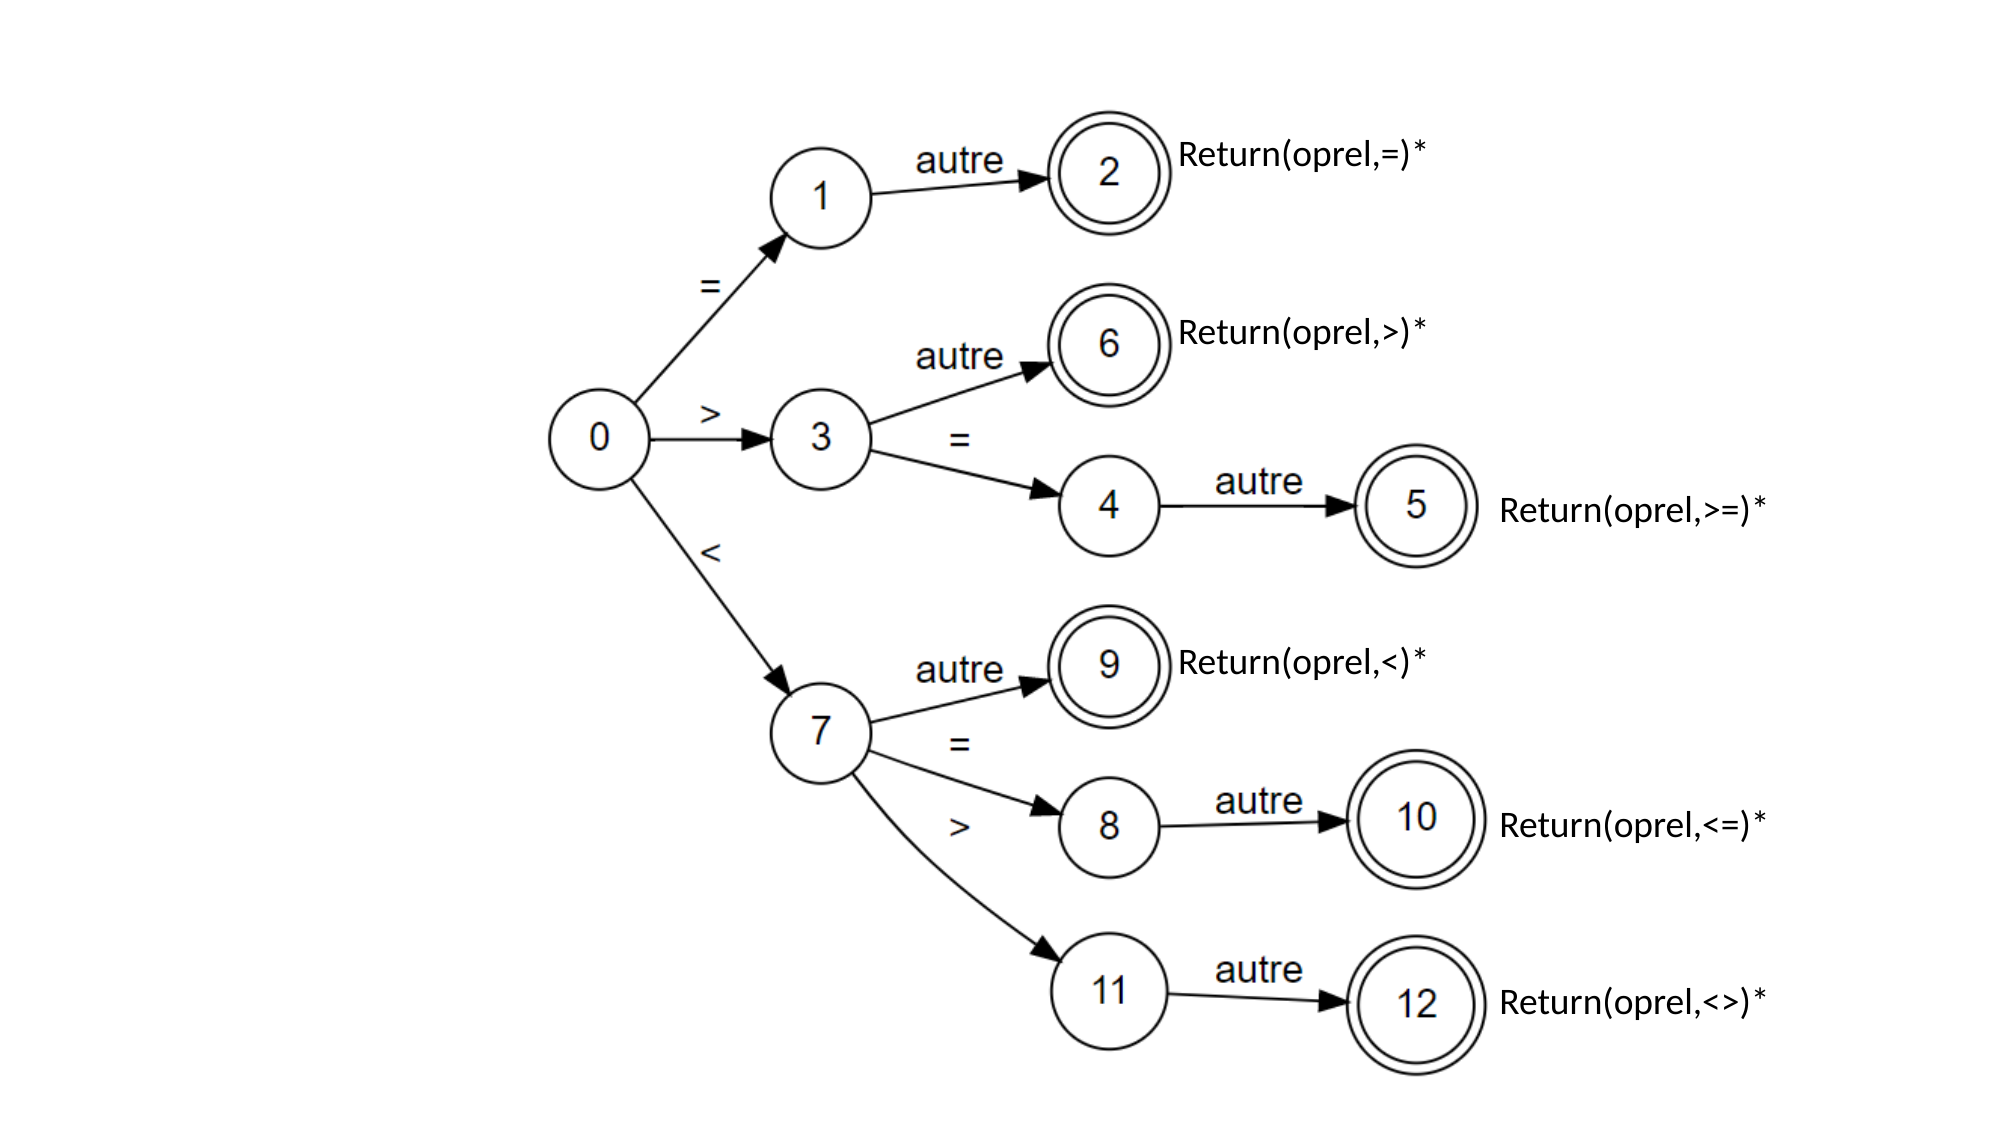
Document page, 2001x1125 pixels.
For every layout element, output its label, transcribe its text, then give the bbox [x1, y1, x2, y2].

text_box Return(oprel,<=)* [1583, 792, 1785, 853]
text_box Return(oprel,>=)* [1583, 477, 1785, 538]
picture [390, 86, 1583, 1109]
text_box Return(oprel,<>)* [1583, 969, 1785, 1030]
